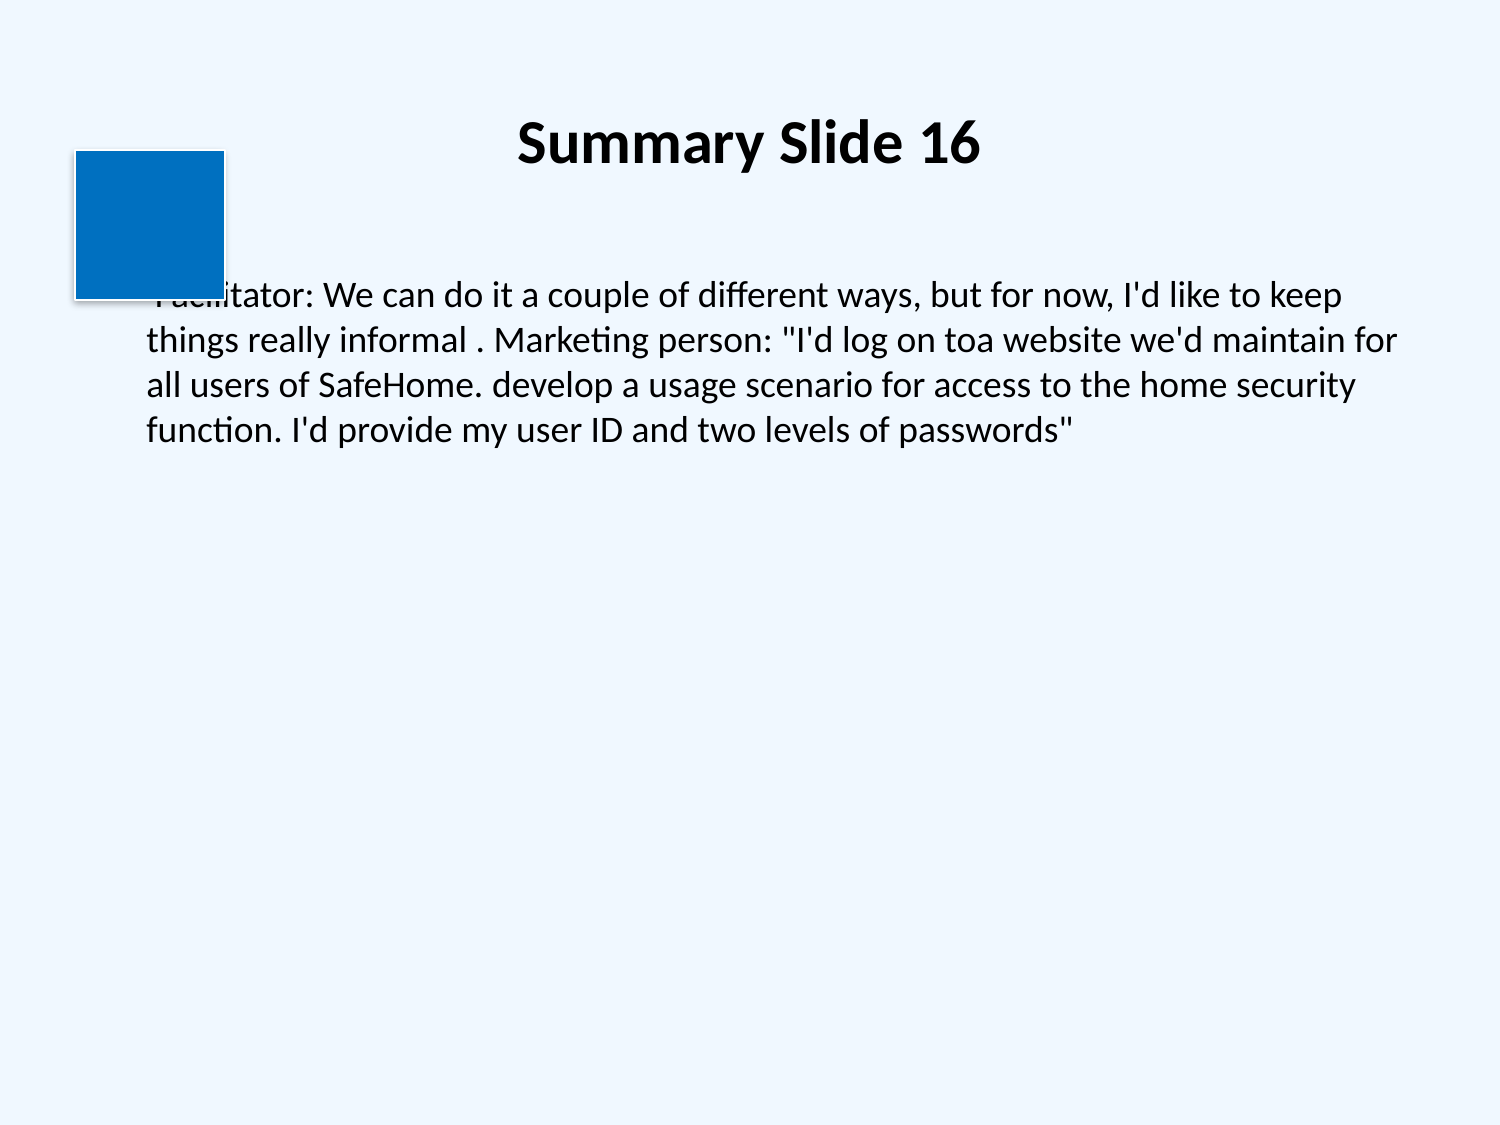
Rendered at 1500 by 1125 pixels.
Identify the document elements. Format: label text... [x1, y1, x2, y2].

title Summary Slide 16 [75, 45, 1425, 233]
text_box [74, 149, 226, 301]
list Facilitator: We can do it a couple of different ways, but for now, I'd like to keep things really informal . Marketing person: "I'd log on toa website we'd maintain for all users of SafeHome. develop a usage scenario for access to the home security function. I'd provide my user ID and two levels of passwords" [75, 262, 1425, 1005]
